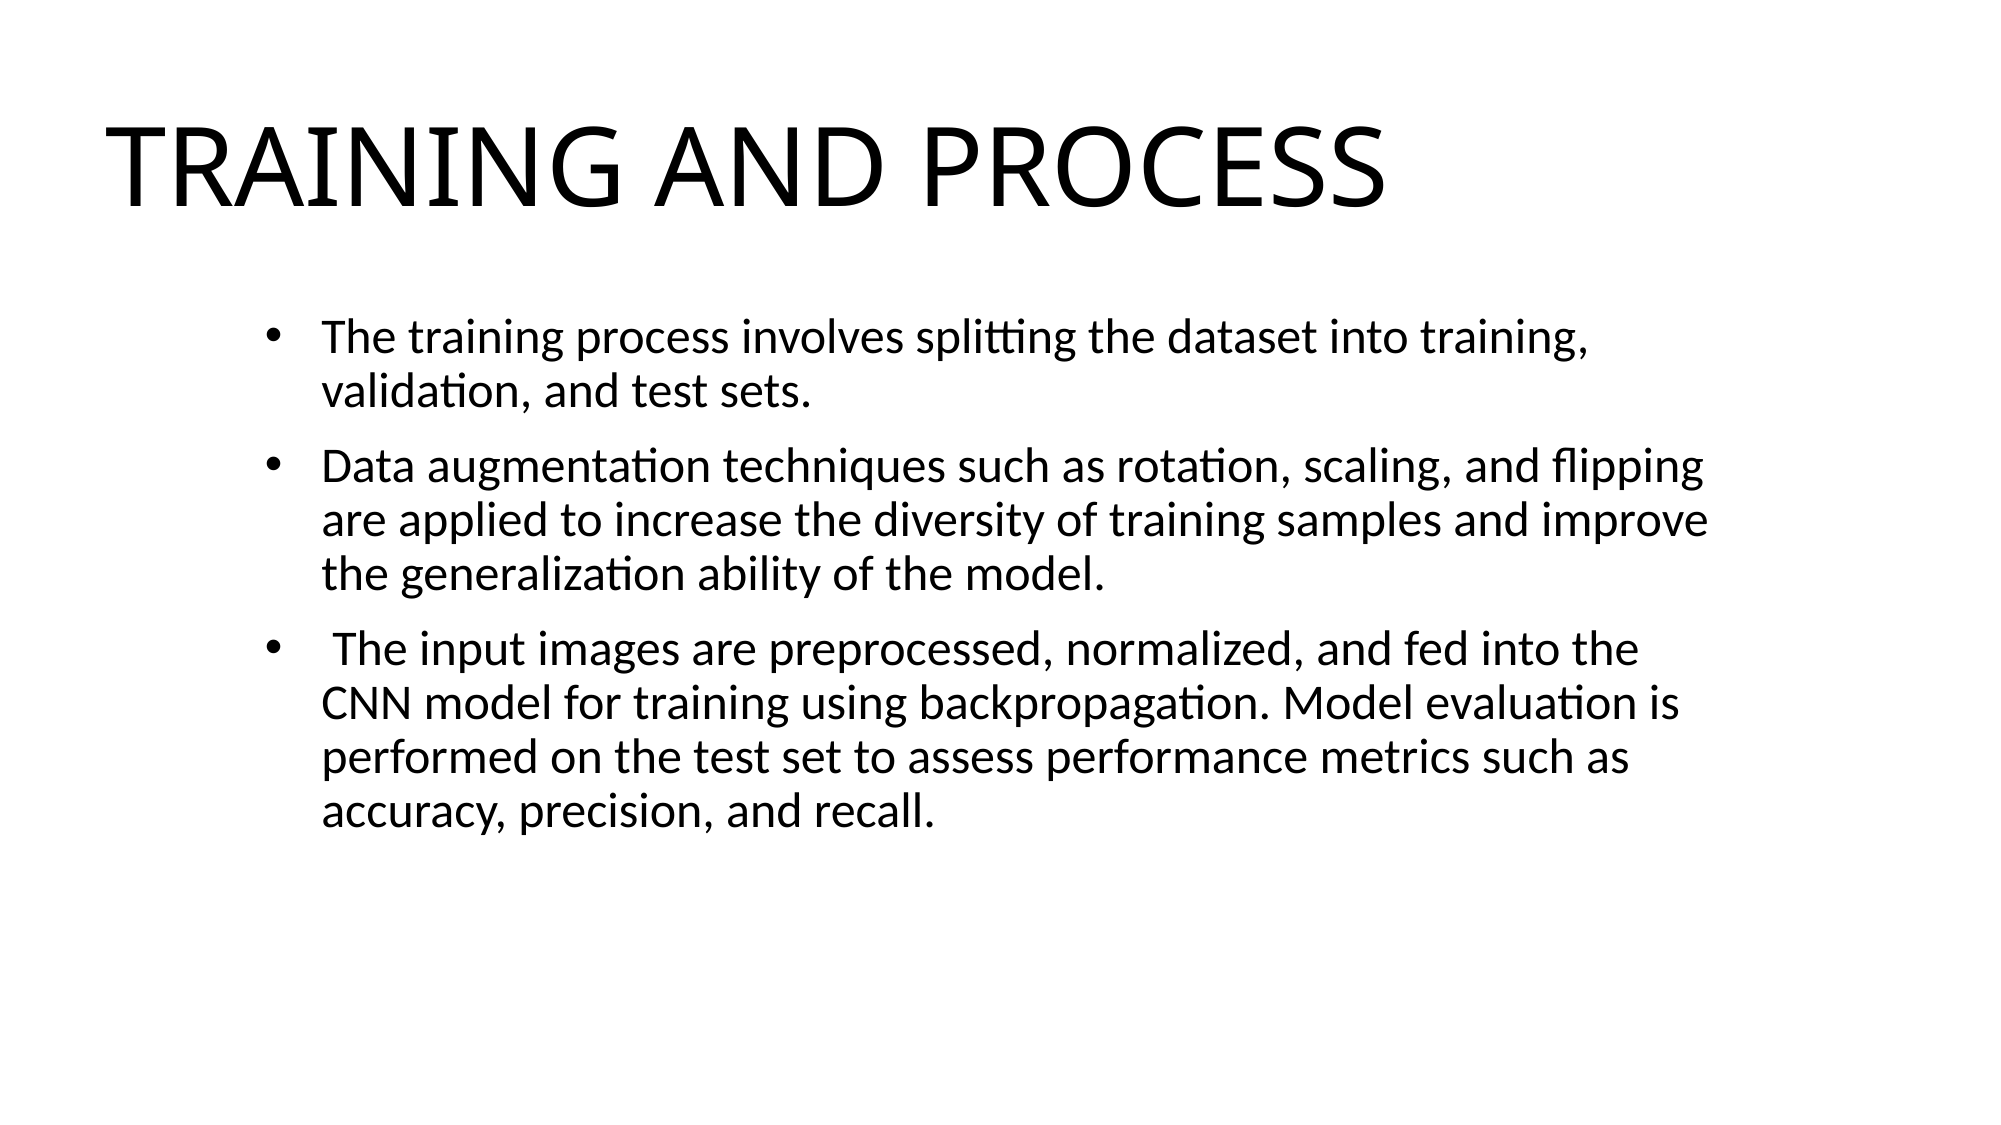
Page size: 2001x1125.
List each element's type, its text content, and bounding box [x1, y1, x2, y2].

title TRAINING AND PROCESS [86, 100, 1409, 239]
subtitle The training process involves splitting the dataset into training, validation, and test sets. Data augmentation techniques such as rotation, scaling, and flipping are applied to increase the diversity of training samples and improve the generalization ability of the model. The input images are preprocessed, normalized, and fed into the CNN model for training using backpropagation. Model evaluation is performed on the test set to assess performance metrics such as accuracy, precision, and recall. [249, 303, 1750, 1058]
